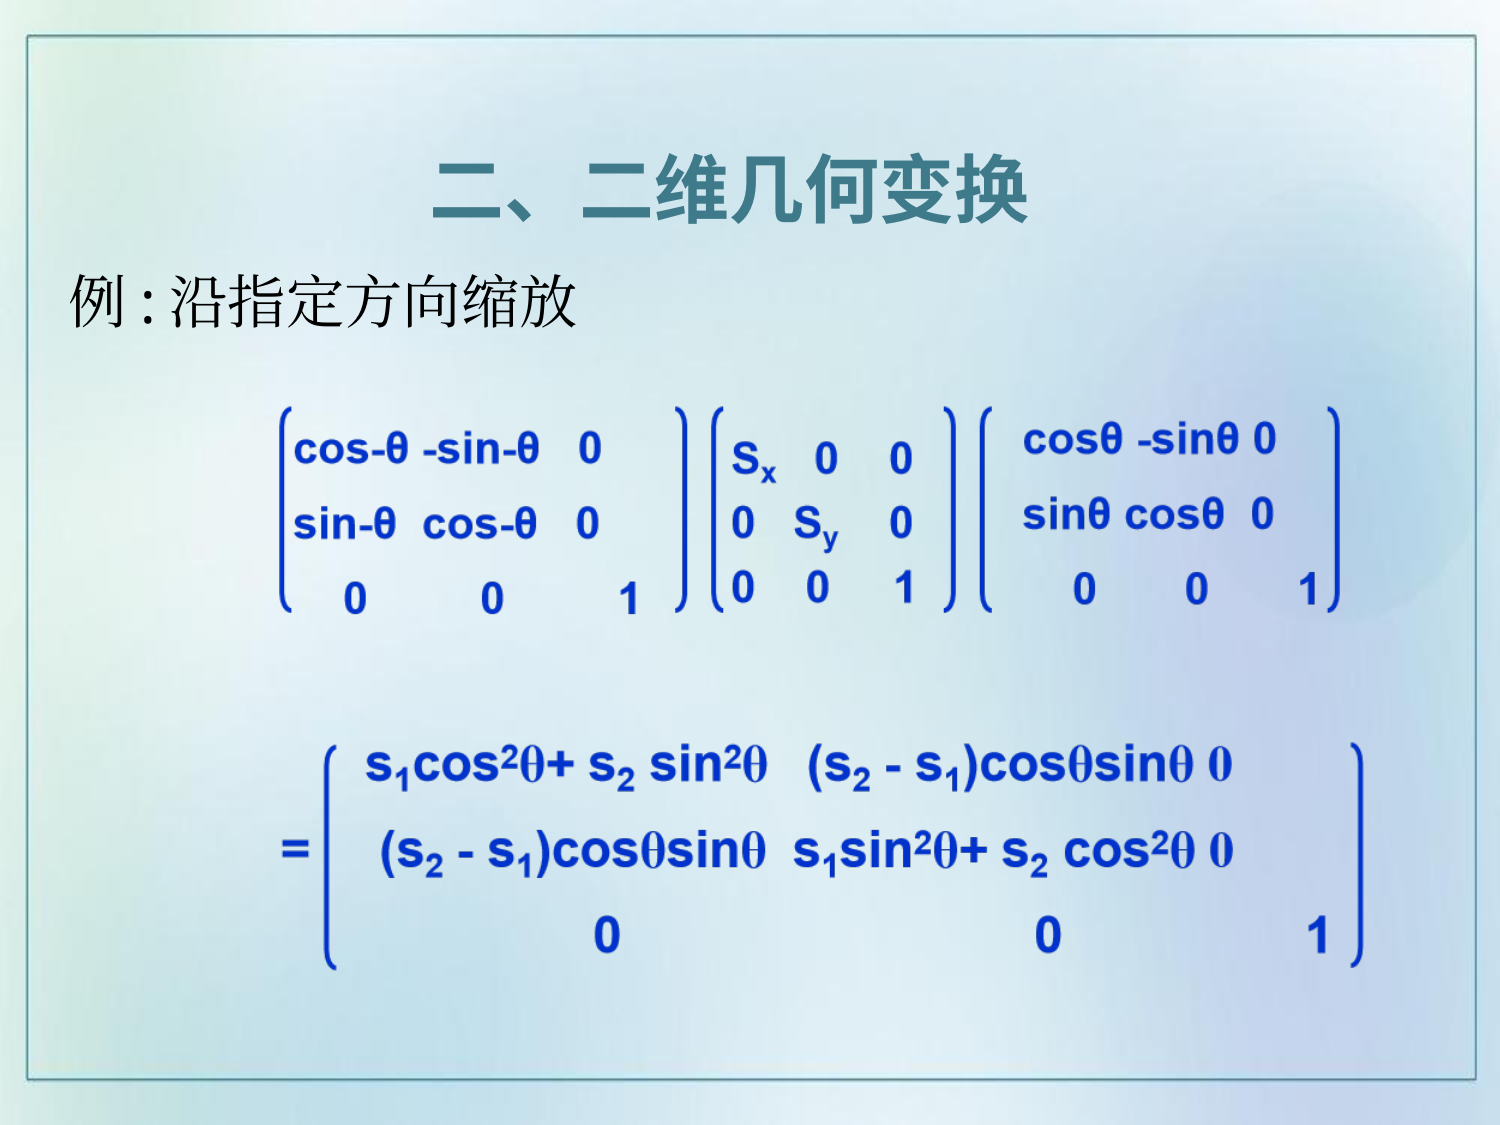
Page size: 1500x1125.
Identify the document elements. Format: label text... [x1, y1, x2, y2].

title 例:沿指定方向缩放 [53, 240, 1216, 395]
picture [0, 0, 1500, 1125]
text_box 二、二维几何变换 [29, 135, 1431, 240]
